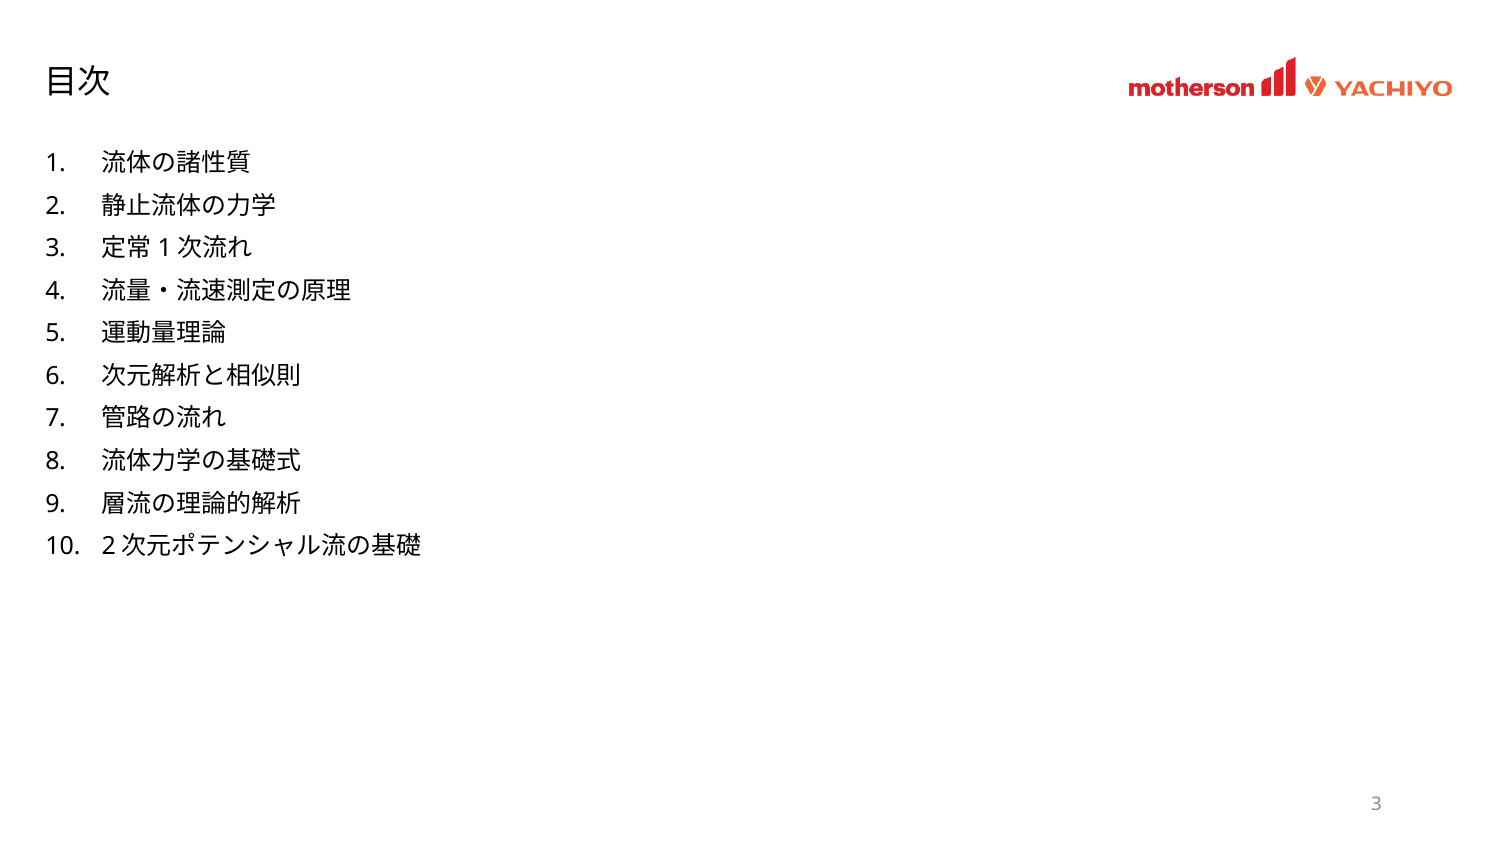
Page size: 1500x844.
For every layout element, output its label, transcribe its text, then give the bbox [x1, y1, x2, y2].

list 流体の諸性質 静止流体の力学 定常1次流れ 流量・流速測定の原理 運動量理論 次元解析と相似則 管路の流れ 流体力学の基礎式 層流の理論的解析 2次元ポテンシャル流の基礎 [45, 149, 1452, 784]
picture [1234, 57, 1452, 96]
title 目次 [44, 36, 1234, 101]
slide_number ‹#› [1059, 782, 1397, 827]
